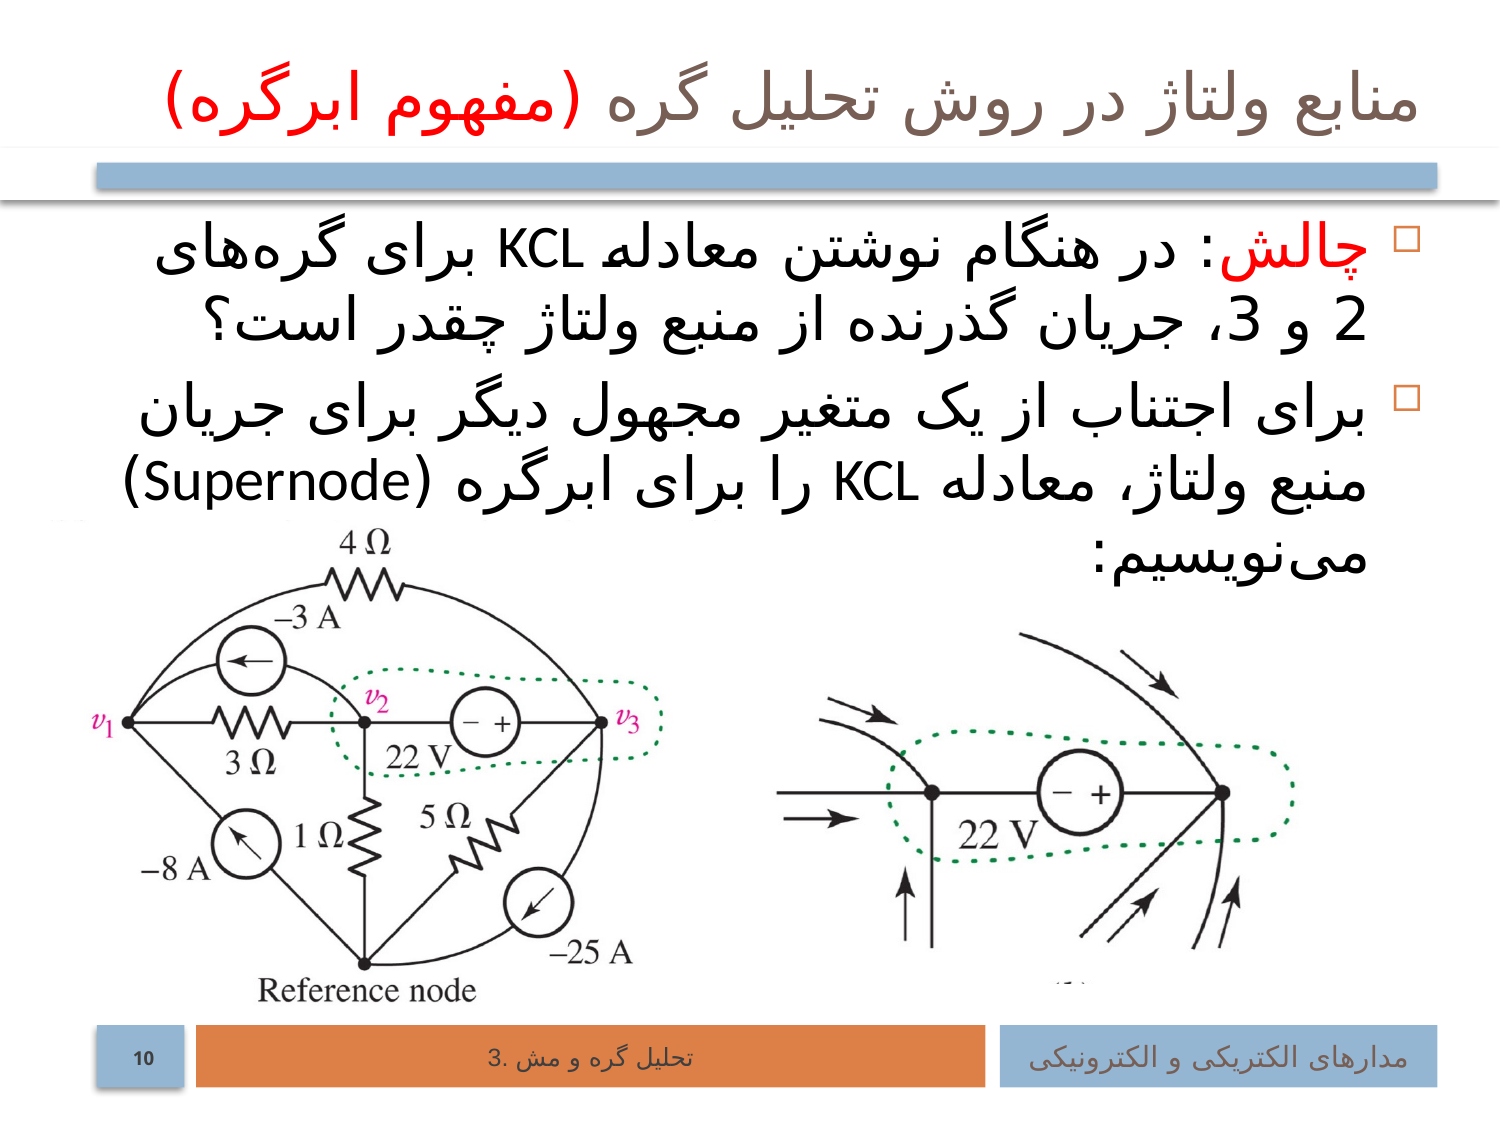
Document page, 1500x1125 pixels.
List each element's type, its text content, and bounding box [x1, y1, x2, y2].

picture [28, 519, 726, 1026]
title منابع ولتاژ در روش تحلیل گره (مفهوم ابرگره) [100, 37, 1438, 150]
list چالش: در هنگام نوشتن معادله KCL برای گره‌های 2 و 3، جریان گذرنده از منبع ولتاژ چقدر است؟ برای اجتناب از یک متغیر مجهول دیگر برای جریان منبع ولتاژ، معادله KCL را برای ابرگره (Supernode) می‌نویسیم: [100, 200, 1438, 1000]
slide_number مدارهای الکتریکی و الکترونیکی [999, 1025, 1438, 1088]
slide_number 10 [99, 1038, 188, 1079]
footer 3. تحلیل گره و مش [196, 1025, 986, 1088]
picture [748, 599, 1363, 984]
